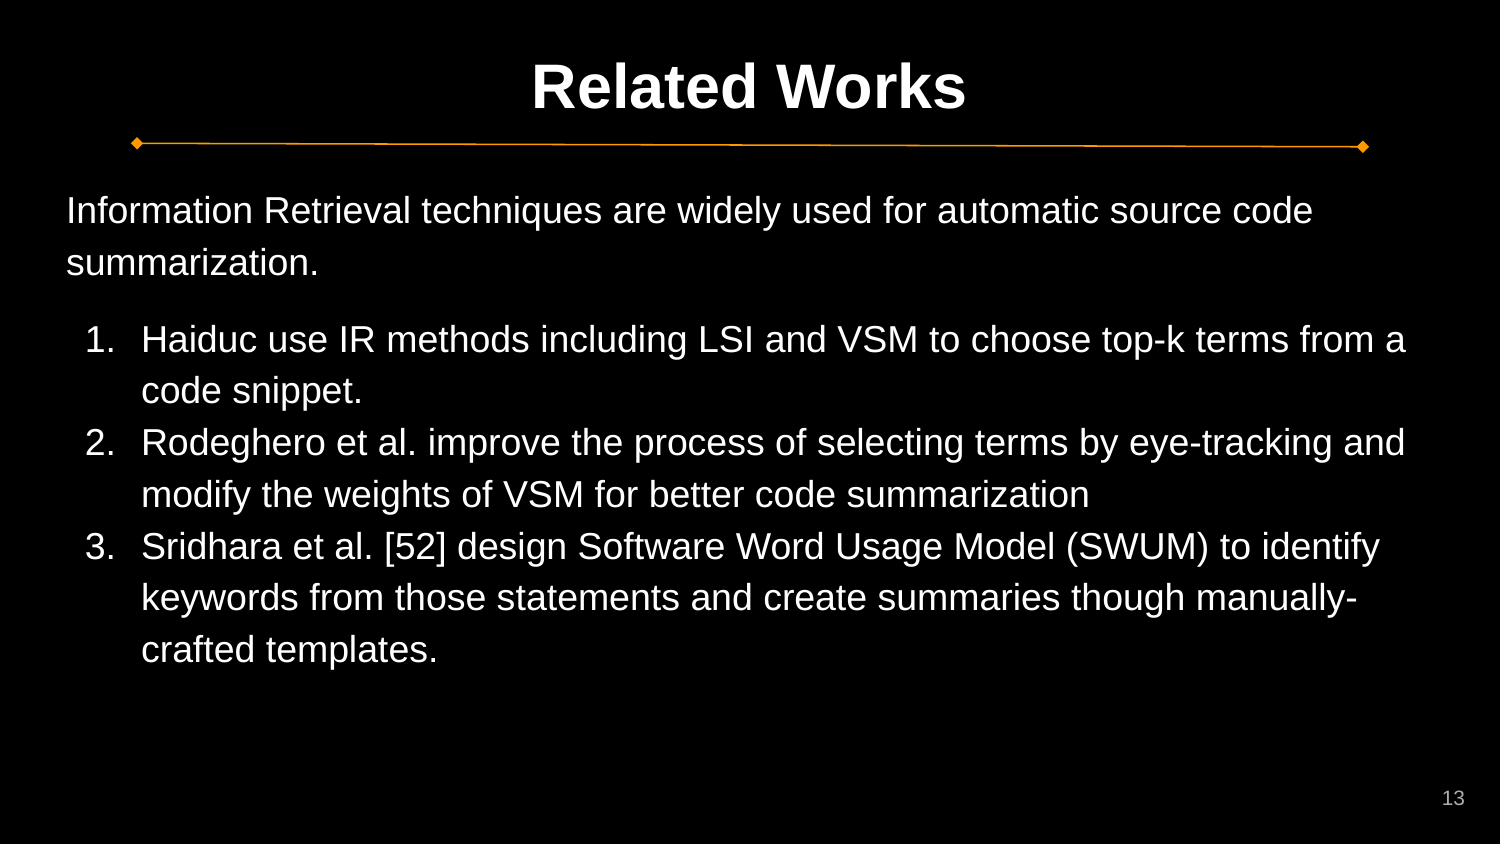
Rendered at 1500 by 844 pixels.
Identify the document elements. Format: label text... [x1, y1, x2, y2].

list Information Retrieval techniques are widely used for automatic source code summarization. Haiduc use IR methods including LSI and VSM to choose top-k terms from a code snippet. Rodeghero et al. improve the process of selecting terms by eye-tracking and modify the weights of VSM for better code summarization Sridhara et al. [52] design Software Word Usage Model (SWUM) to identify keywords from those statements and create summaries though manually-crafted templates. [51, 164, 1449, 725]
title Related Works [51, 30, 1449, 125]
slide_number ‹#› [1389, 764, 1480, 830]
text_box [136, 143, 1364, 147]
